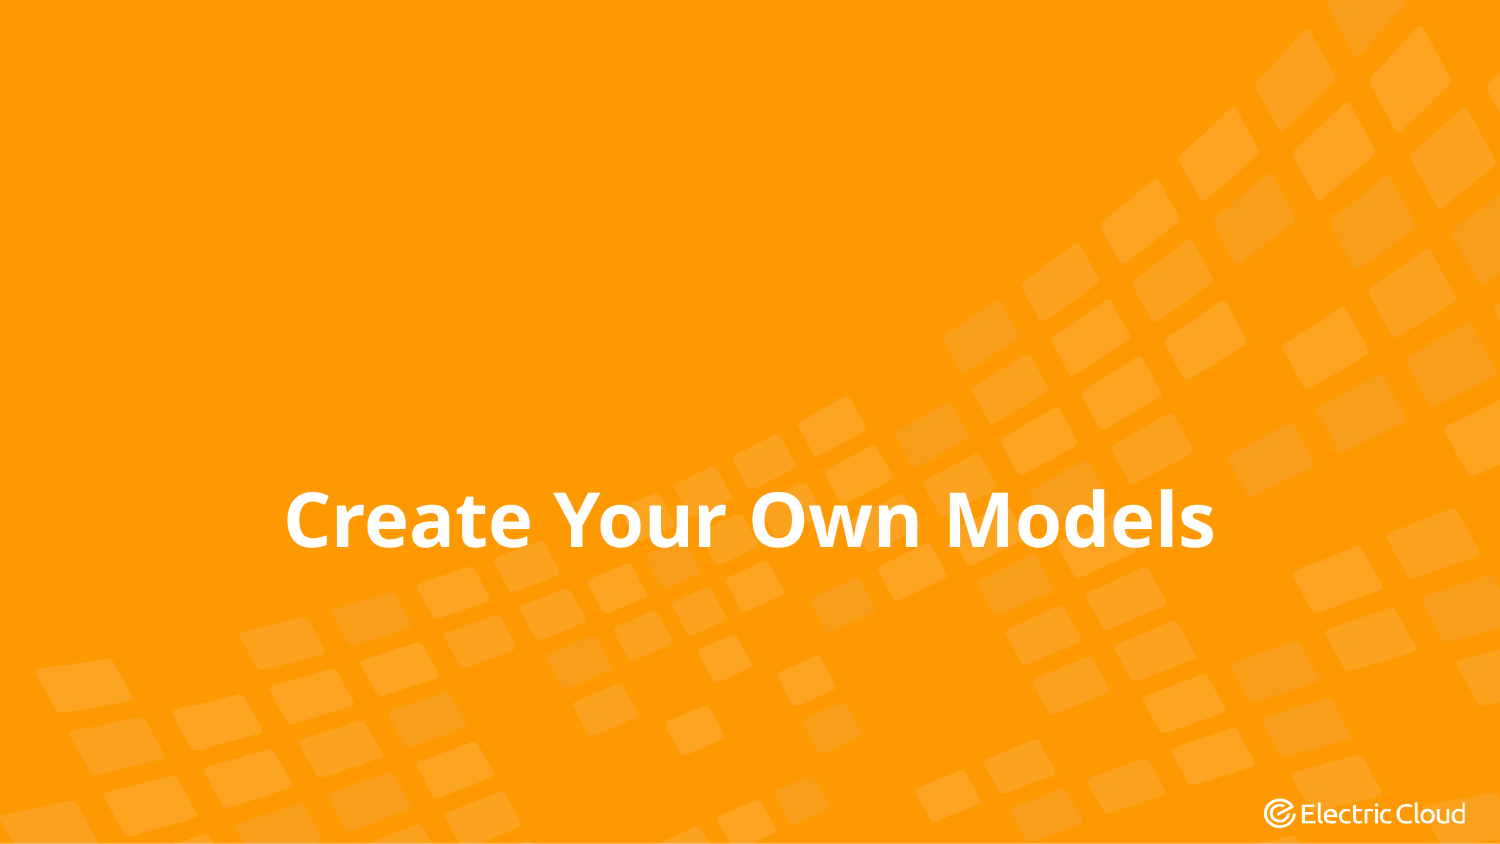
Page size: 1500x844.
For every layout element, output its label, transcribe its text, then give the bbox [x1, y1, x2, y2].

title Create Your Own Models [82, 253, 1418, 573]
picture [0, 0, 1500, 844]
